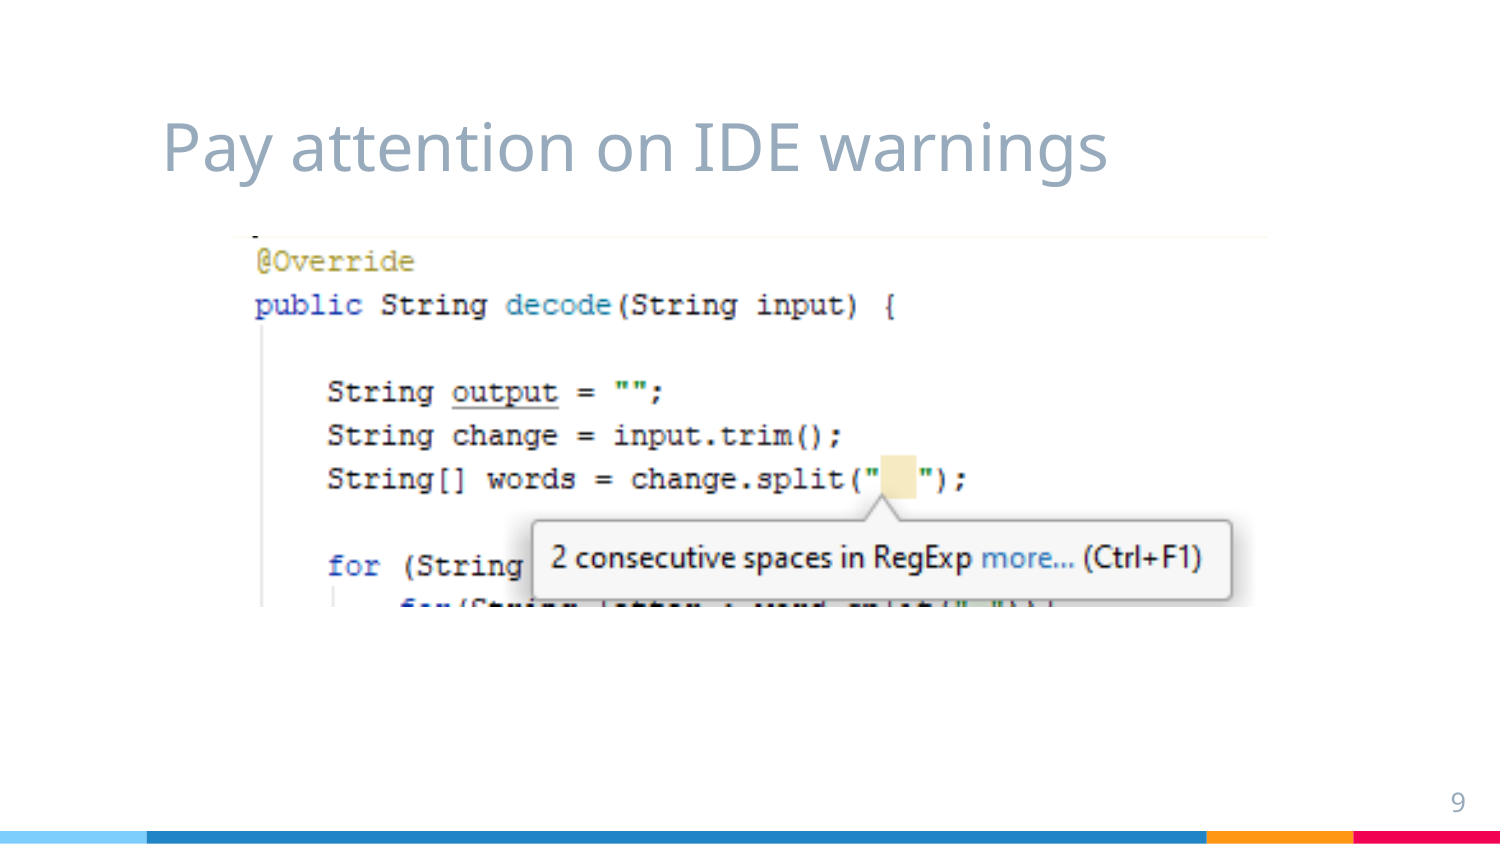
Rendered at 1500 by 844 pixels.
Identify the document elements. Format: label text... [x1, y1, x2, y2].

title Pay attention on IDE warnings [146, 58, 1207, 200]
slide_number 9 [1391, 770, 1482, 822]
picture [233, 236, 1267, 607]
